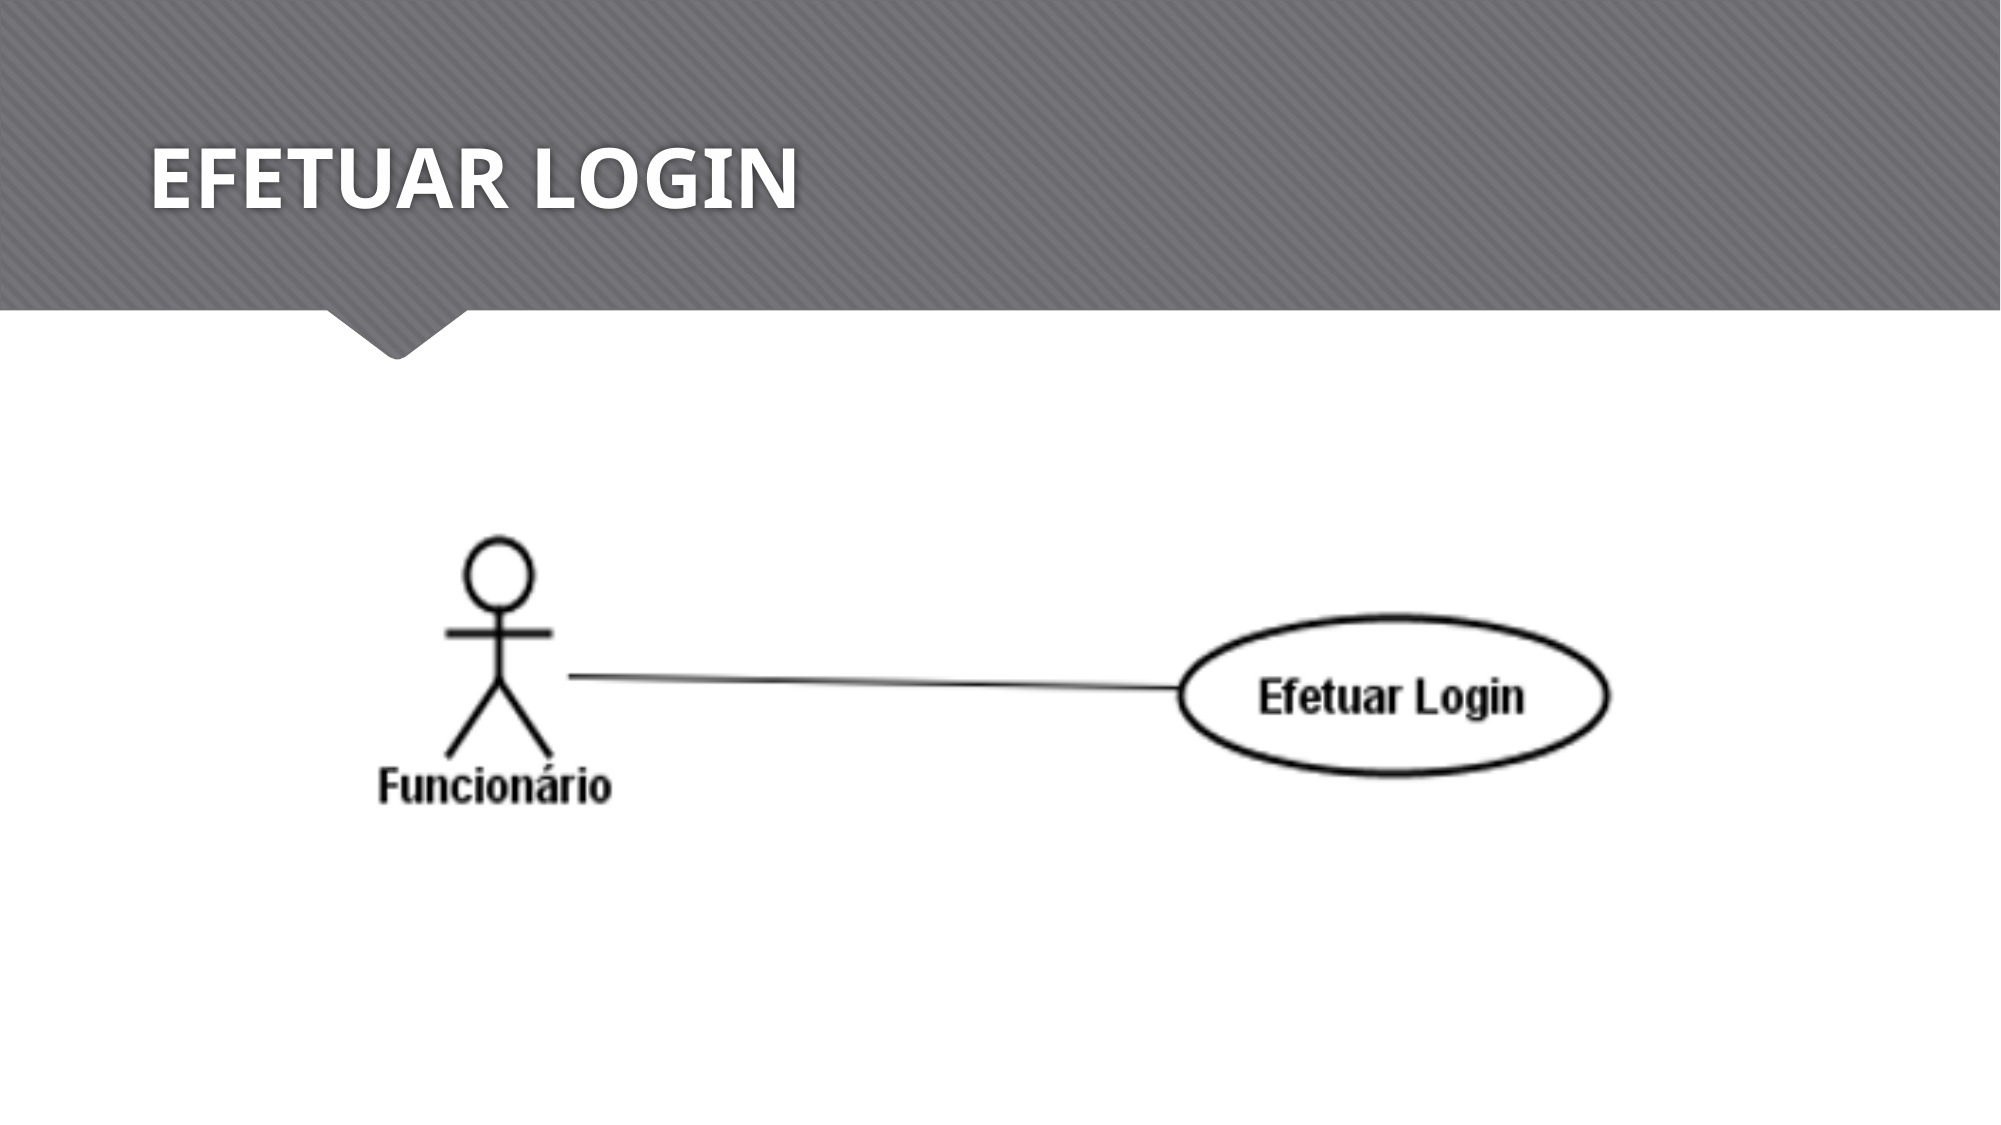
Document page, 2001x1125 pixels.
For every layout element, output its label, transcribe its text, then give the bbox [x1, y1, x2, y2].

title Efetuar Login [132, 73, 1868, 233]
picture [249, 467, 1728, 979]
